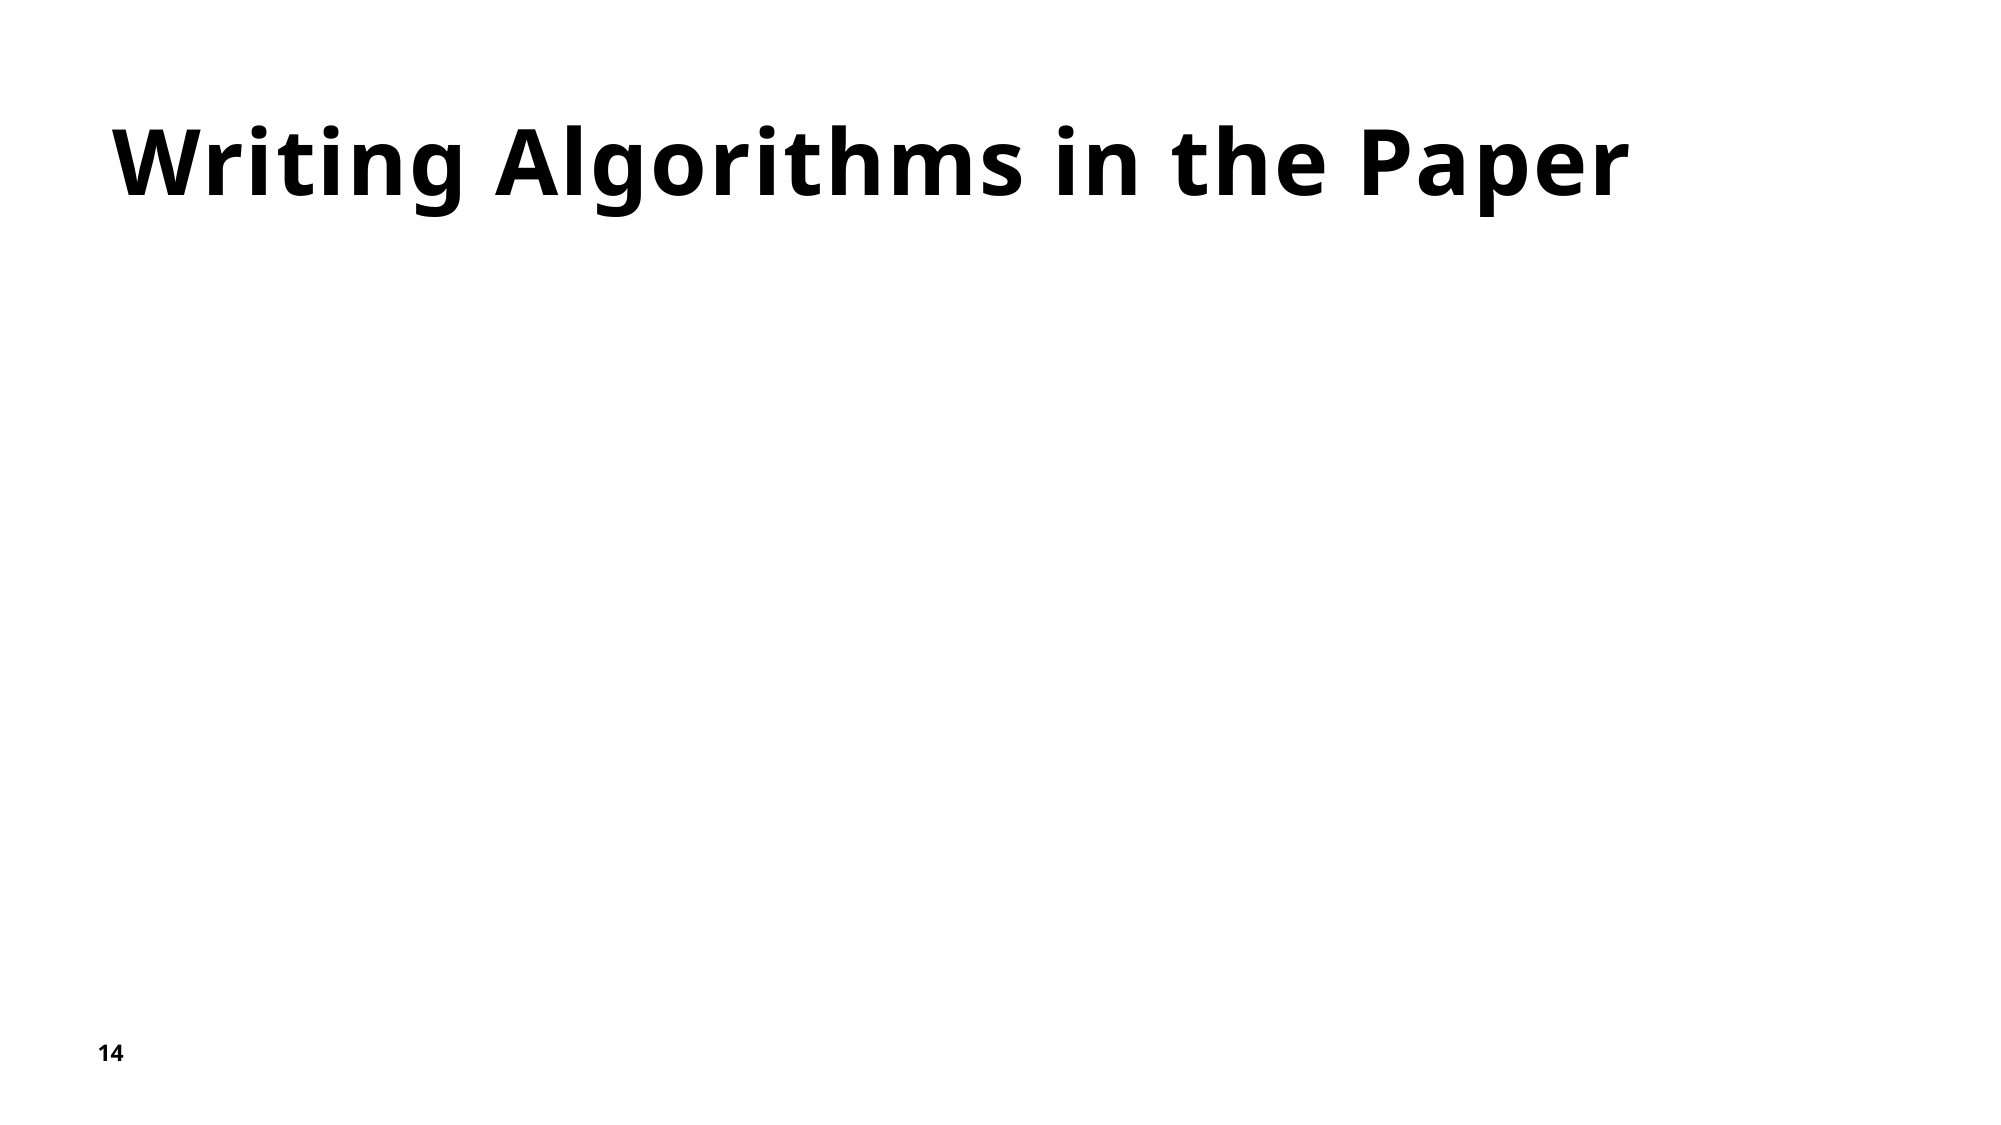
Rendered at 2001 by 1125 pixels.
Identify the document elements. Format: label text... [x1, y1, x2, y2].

slide_number 14 [97, 1038, 184, 1080]
title Writing Algorithms in the Paper [97, 59, 1804, 278]
